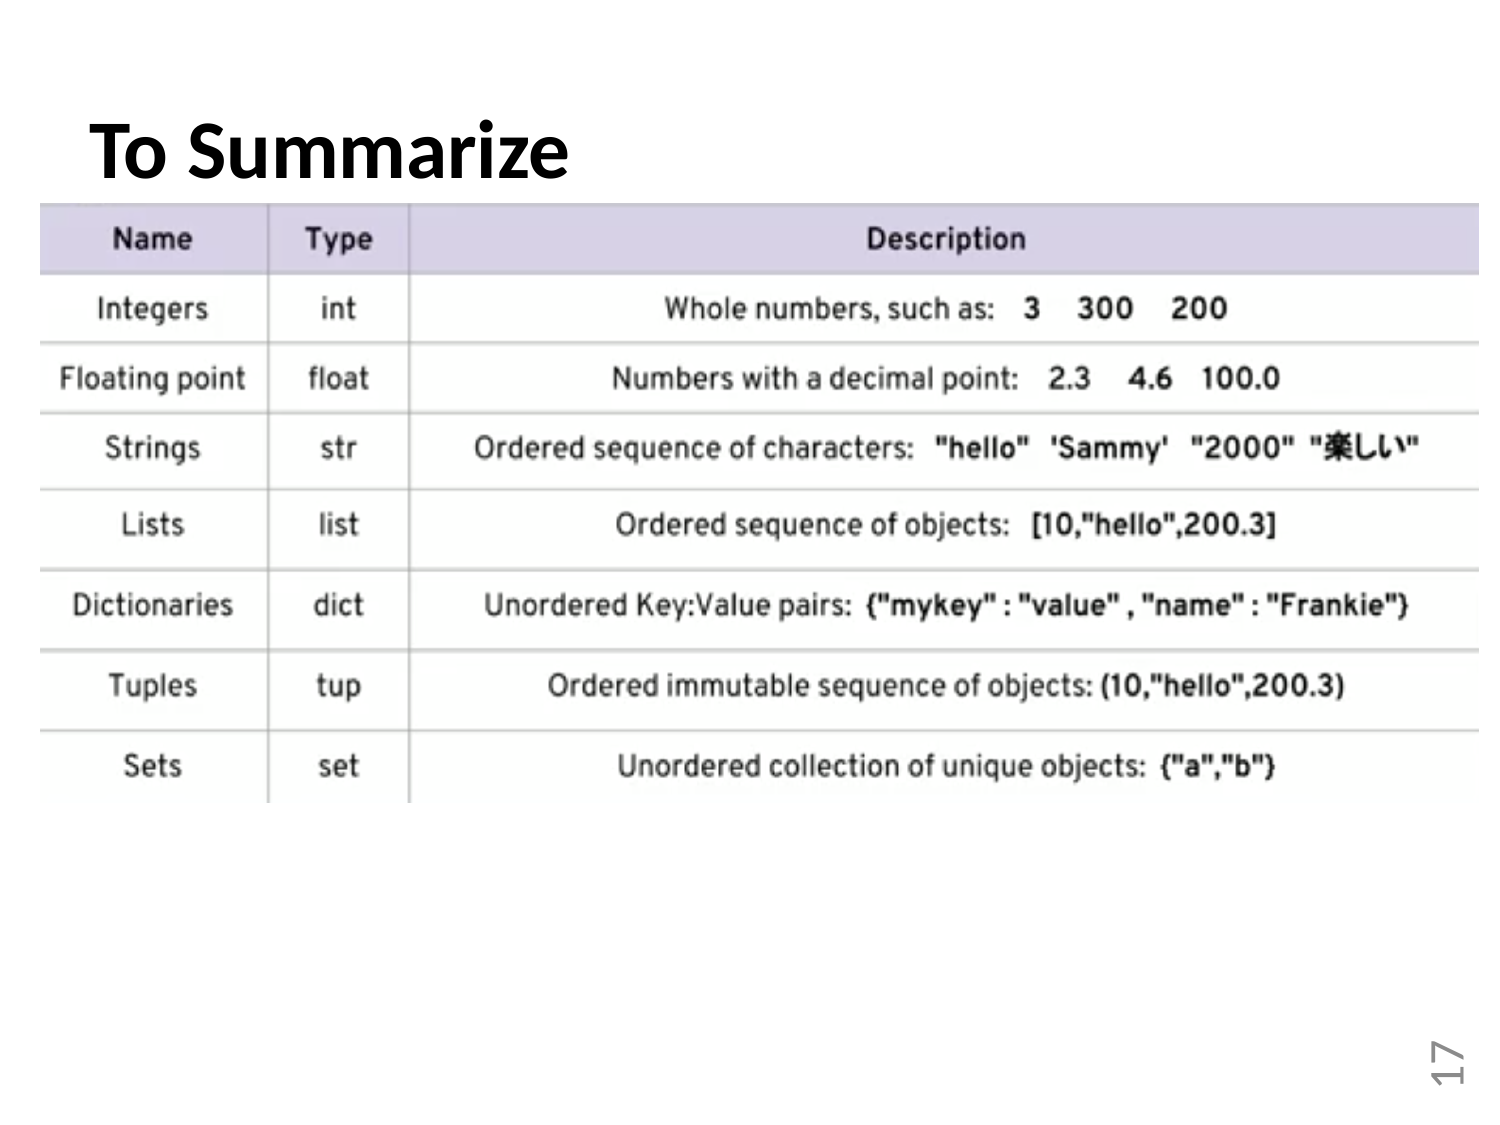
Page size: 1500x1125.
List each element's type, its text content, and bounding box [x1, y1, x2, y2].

text_box To Summarize [74, 87, 1438, 201]
slide_number 17 [1412, 1025, 1475, 1125]
picture [40, 203, 1479, 803]
